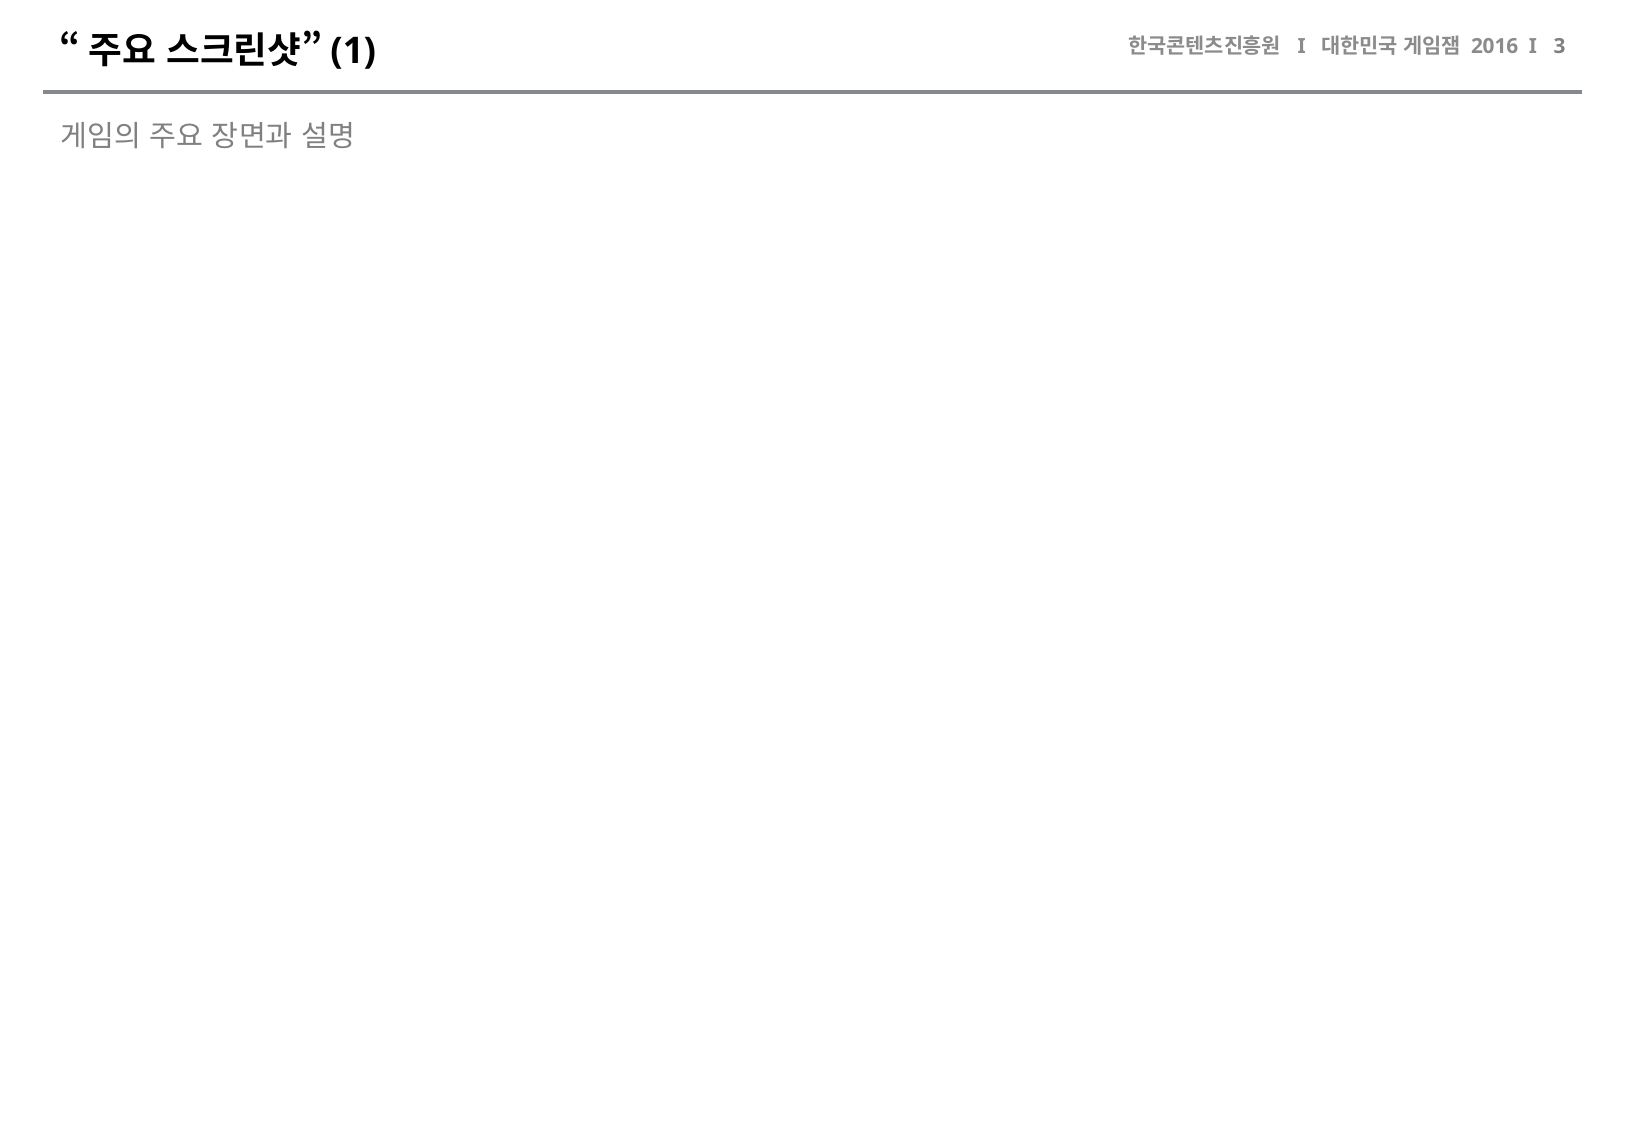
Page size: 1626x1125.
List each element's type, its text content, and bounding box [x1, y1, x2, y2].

slide_number 한국콘텐츠진흥원 I 대한민국 게임잼 2016 I 2 [989, 27, 1581, 66]
title “주요 스크린샷”(1) [44, 19, 1226, 79]
text_box 게임의 주요 장면과 설명 [45, 110, 371, 160]
